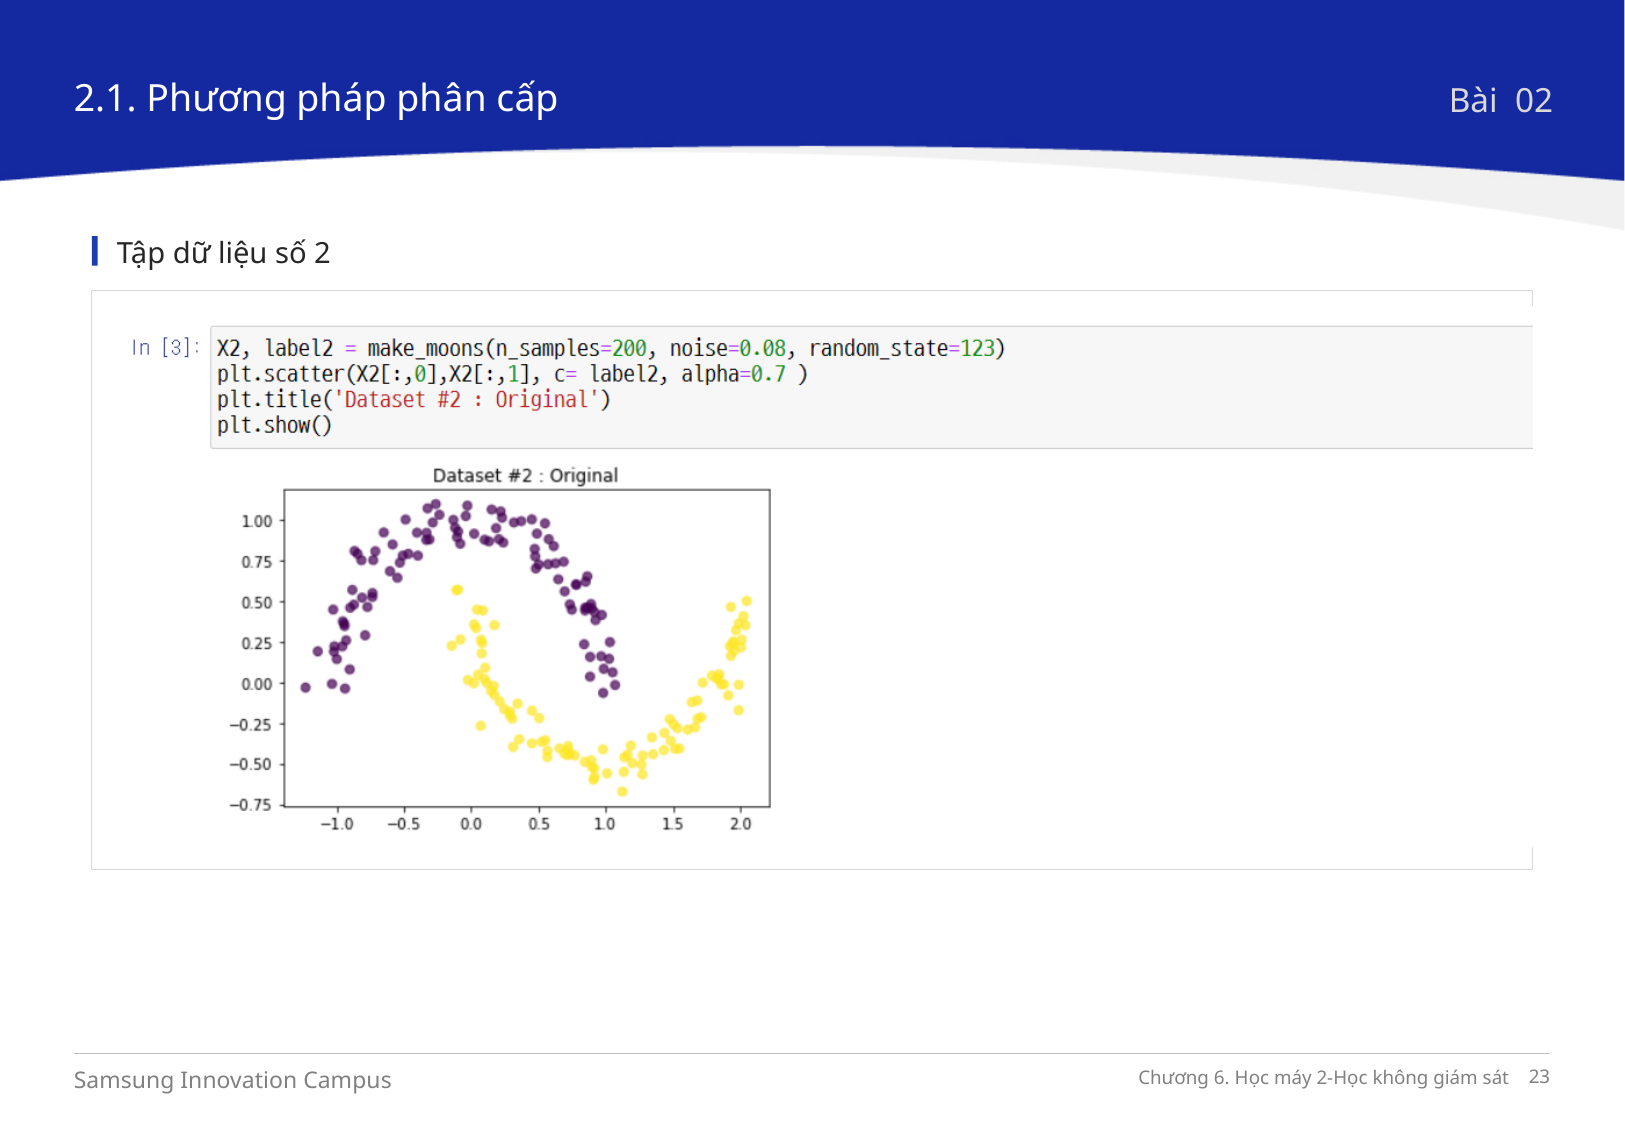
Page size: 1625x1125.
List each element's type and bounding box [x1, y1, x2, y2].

text_box [73, 73, 1554, 120]
picture [0, 0, 1625, 1125]
text_box [91, 290, 1533, 870]
text_box [91, 234, 1533, 270]
